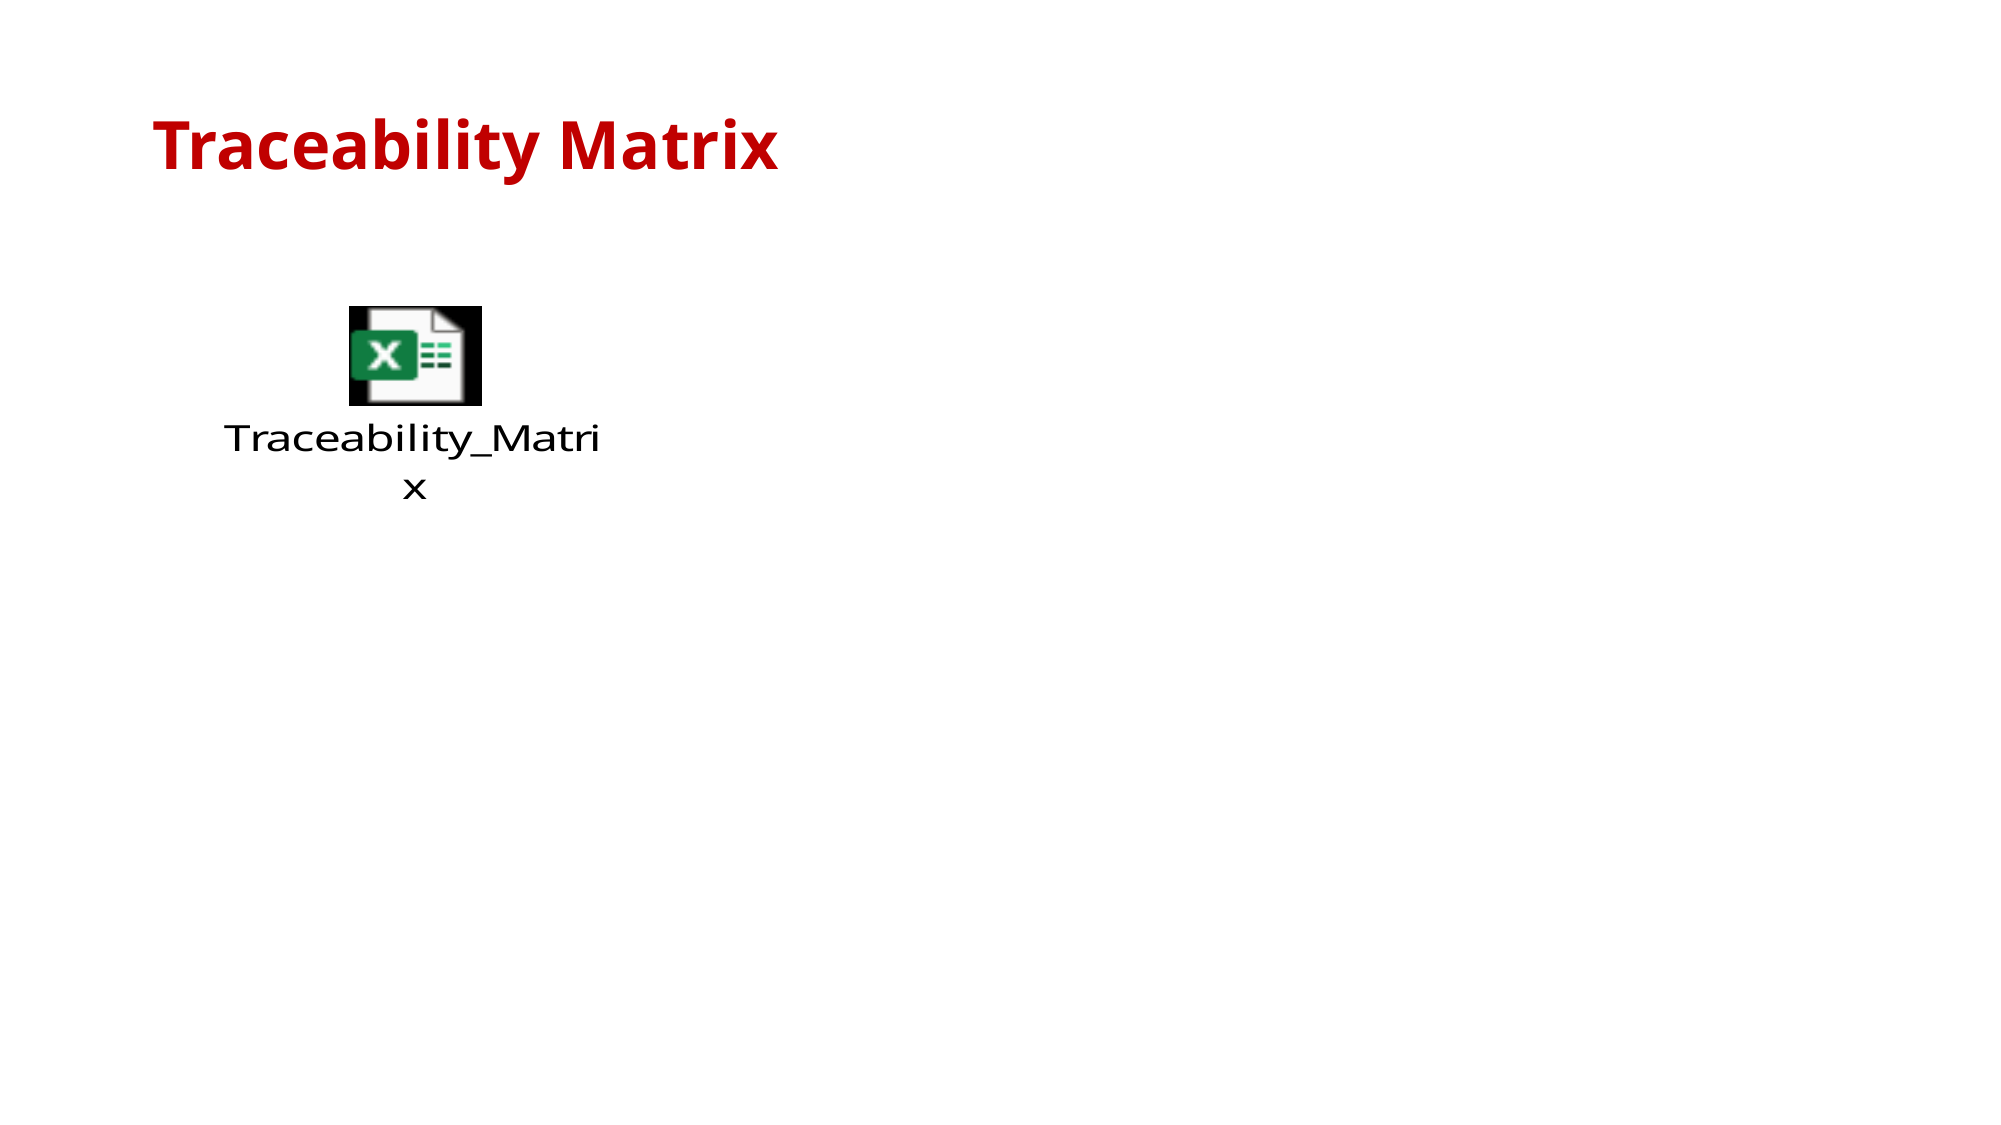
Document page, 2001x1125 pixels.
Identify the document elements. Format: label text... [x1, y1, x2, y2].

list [221, 306, 607, 557]
title Traceability Matrix [137, 59, 1863, 236]
